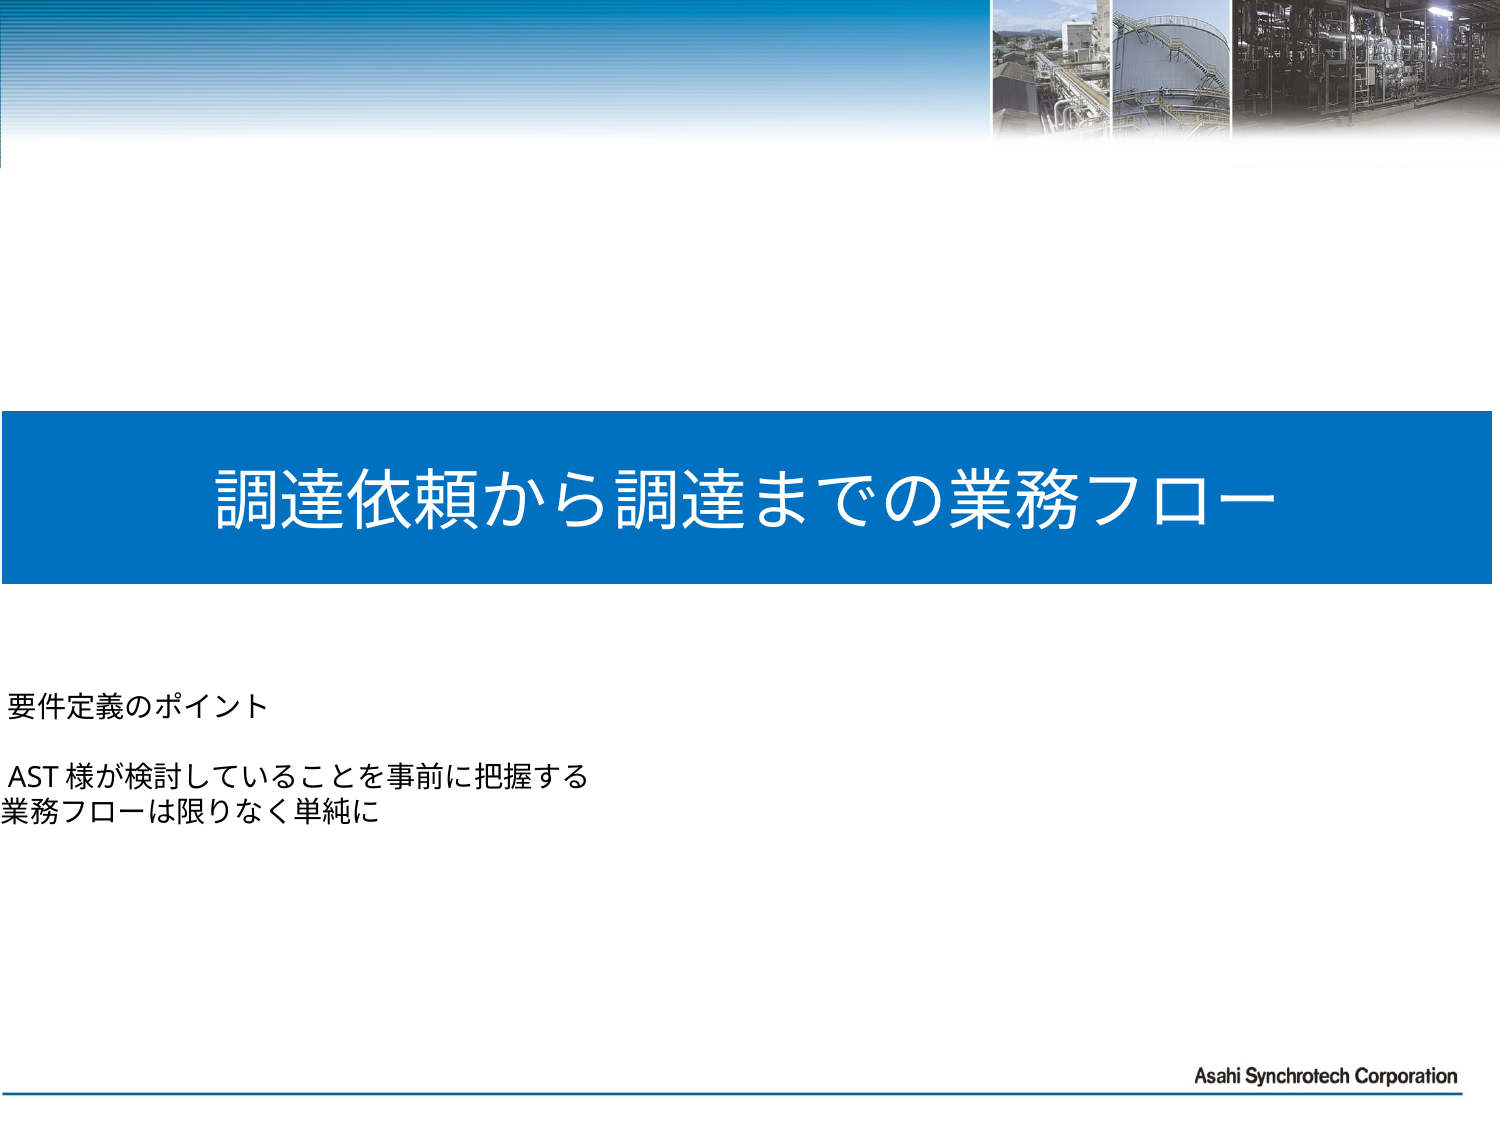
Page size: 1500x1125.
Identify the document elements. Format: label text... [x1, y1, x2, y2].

picture [0, 0, 1500, 1125]
text_box 調達依頼から調達までの業務フロー [0, 407, 1496, 588]
text_box ■要件定義のポイント ・AST様が検討していることを事前に把握する ・業務フローは限りなく単純に [0, 680, 607, 836]
